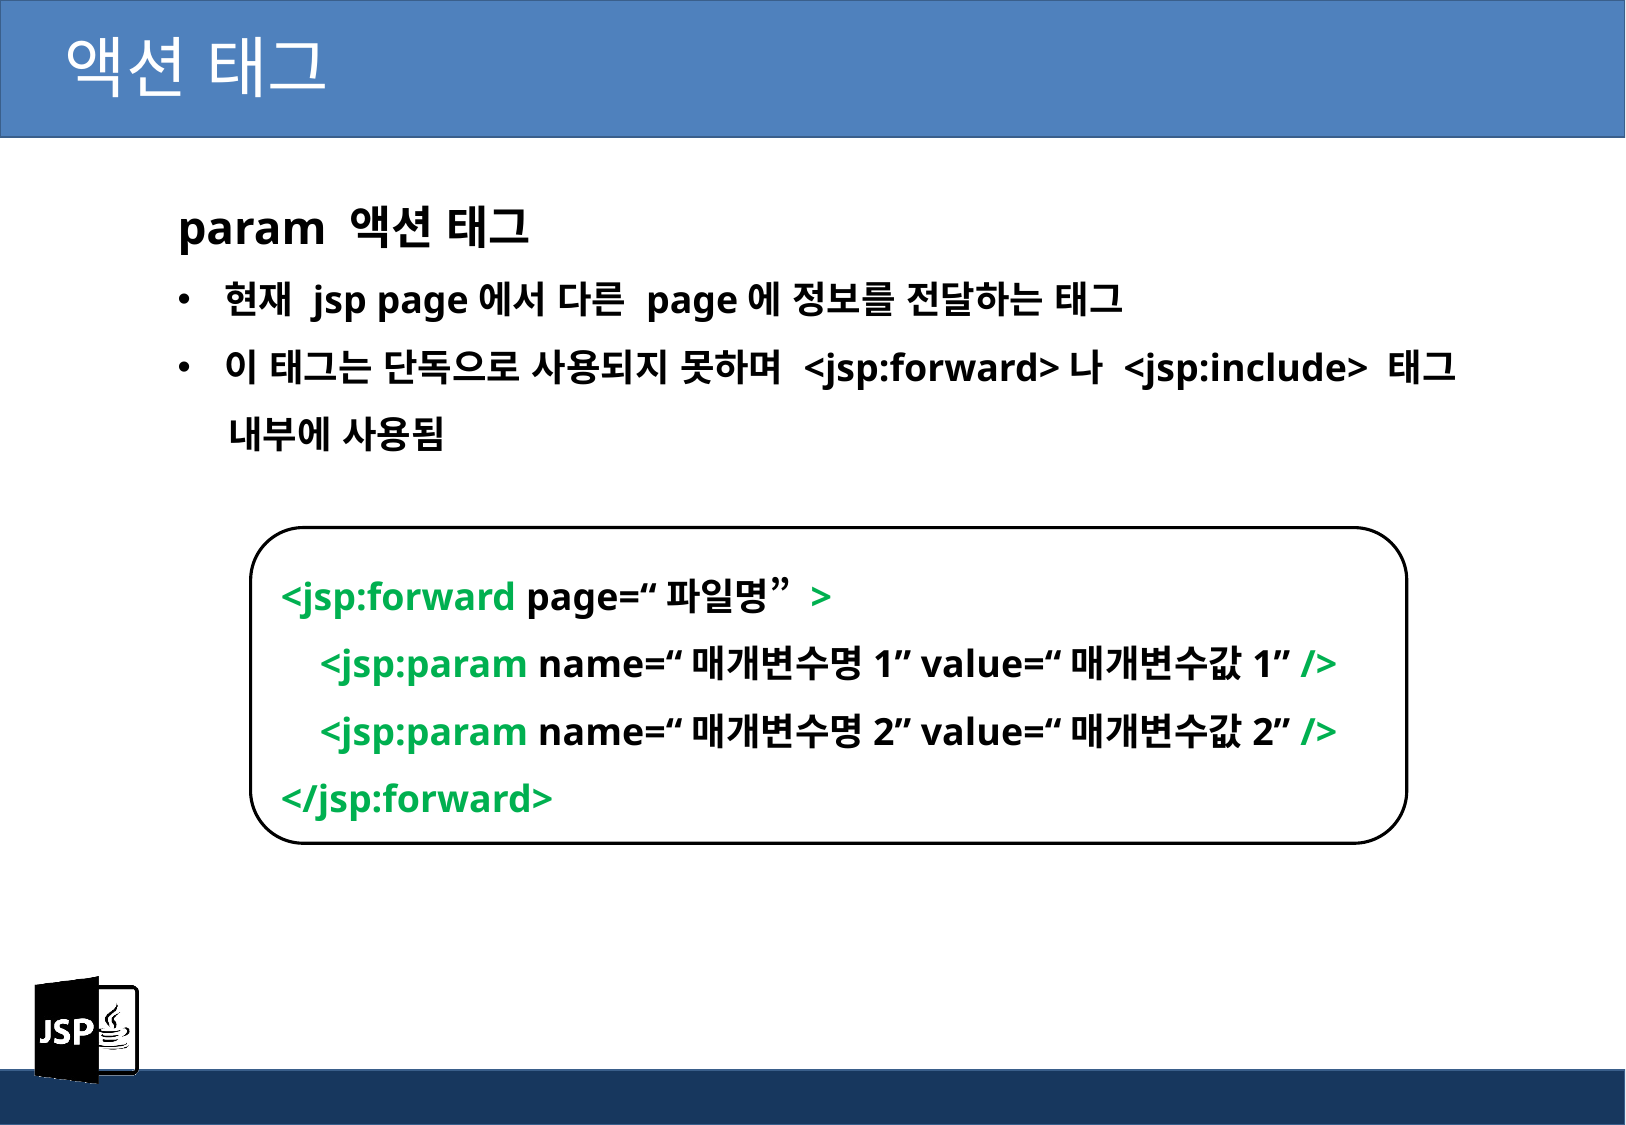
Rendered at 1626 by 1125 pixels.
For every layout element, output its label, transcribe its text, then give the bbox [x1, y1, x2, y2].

text_box 액션 태그 [0, 0, 1312, 136]
text_box param 액션 태그 현재 jsp page에서 다른 page에 정보를 전달하는 태그 이 태그는 단독으로 사용되지 못하며 <jsp:forward>나 <jsp:include> 태그 내부에 사용됨 [162, 164, 1593, 464]
text_box <jsp:forward page=“파일명” > <jsp:param name=“매개변수명1” value=“매개변수값1” /> <jsp:param name=“매개변수명2” value=“매개변수값2” /> </jsp:forward> [248, 525, 1409, 846]
picture [32, 976, 141, 1084]
